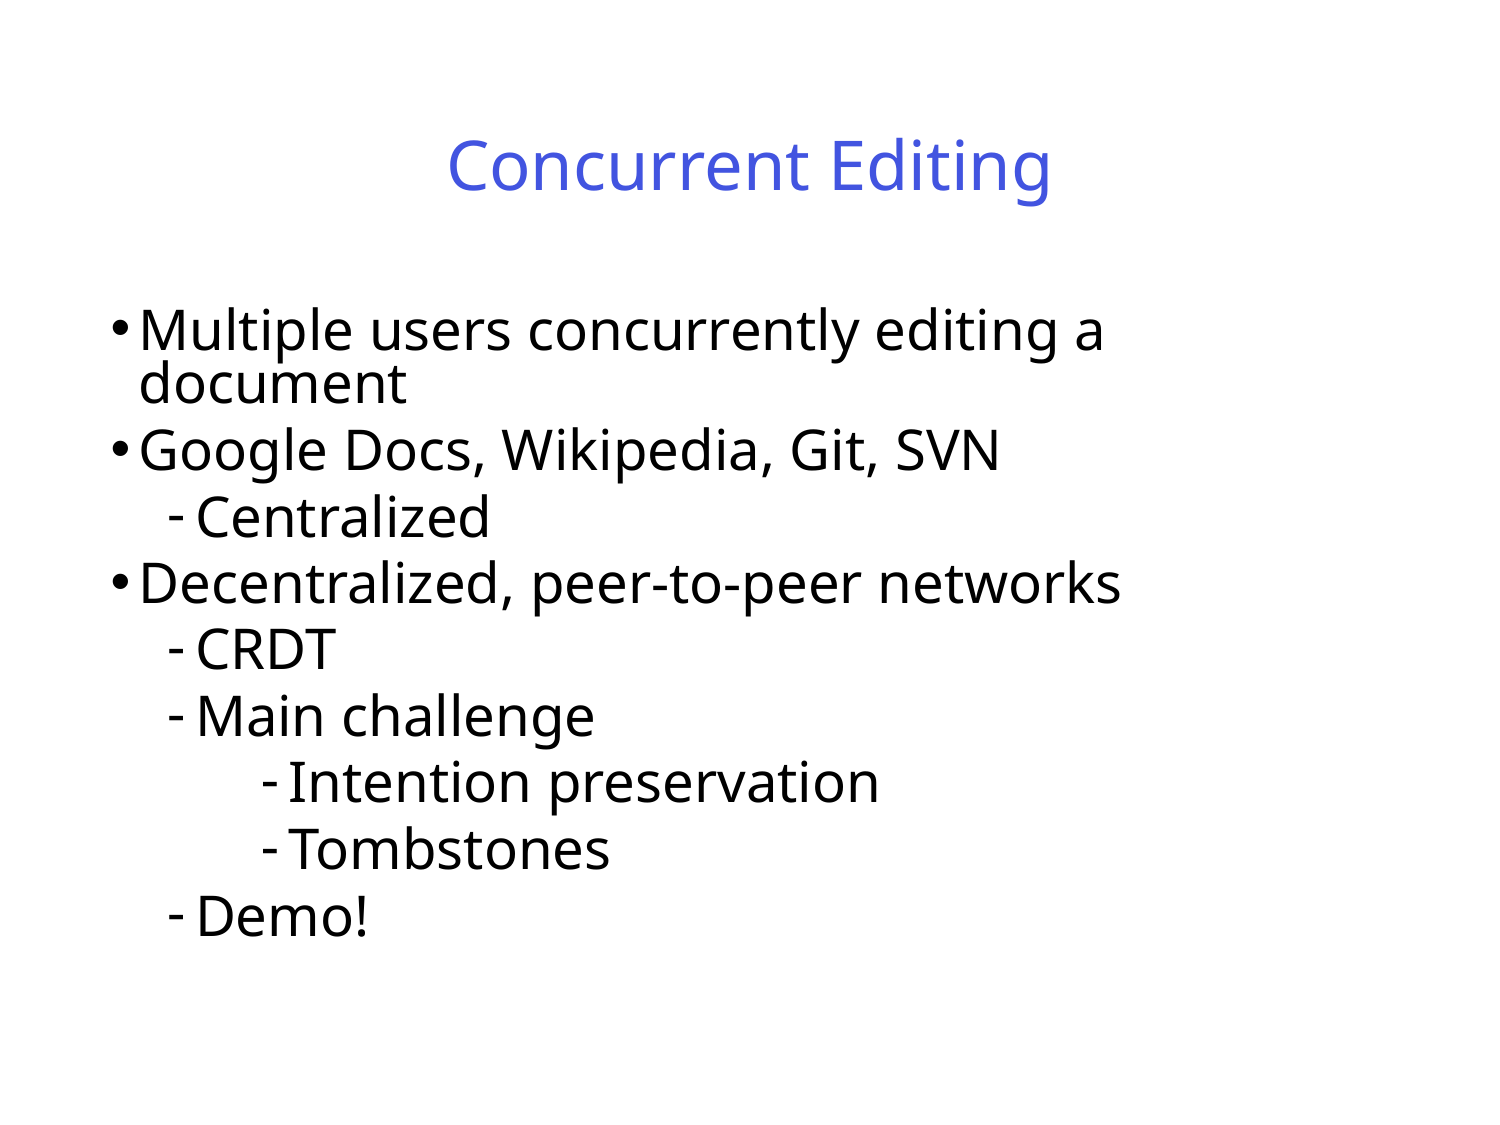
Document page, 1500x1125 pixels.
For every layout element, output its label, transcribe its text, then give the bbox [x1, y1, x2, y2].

title Concurrent Editing [102, 59, 1398, 278]
list Multiple users concurrently editing a document Google Docs, Wikipedia, Git, SVN Centralized Decentralized, peer-to-peer networks CRDT Main challenge Intention preservation Tombstones Demo! [102, 298, 1398, 1014]
